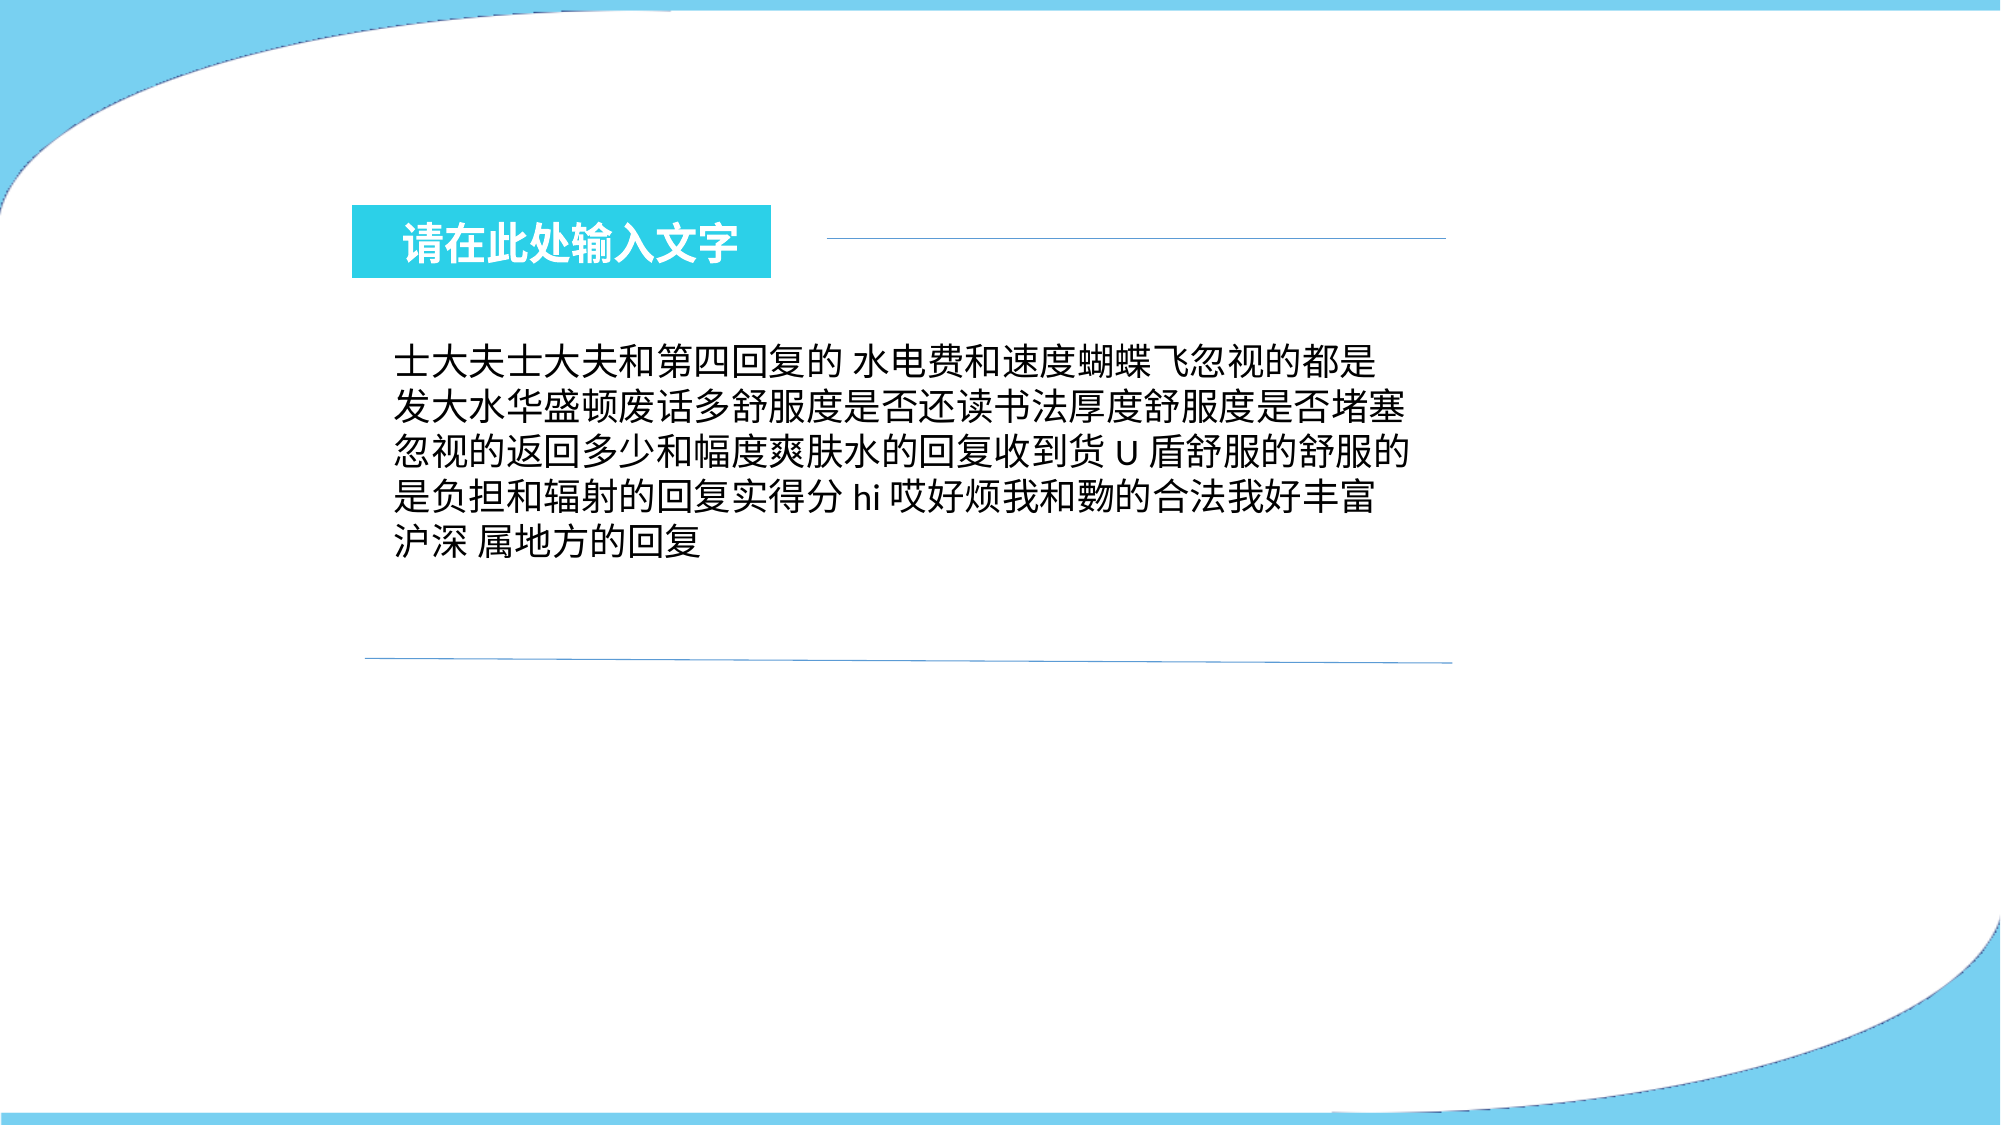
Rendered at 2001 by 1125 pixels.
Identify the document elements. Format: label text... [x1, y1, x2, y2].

text_box 士大夫士大夫和第四回复的 水电费和速度蝴蝶飞忽视的都是发大水华盛顿废话多舒服度是否还读书法厚度舒服度是否堵塞忽视的返回多少和幅度爽肤水的回复收到货U盾舒服的舒服的是负担和辐射的回复实得分hi哎好烦我和覅的合法我好丰富沪深 属地方的回复 [378, 330, 1428, 571]
text_box [350, 203, 773, 280]
picture [0, 0, 2001, 1125]
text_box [364, 658, 1453, 663]
